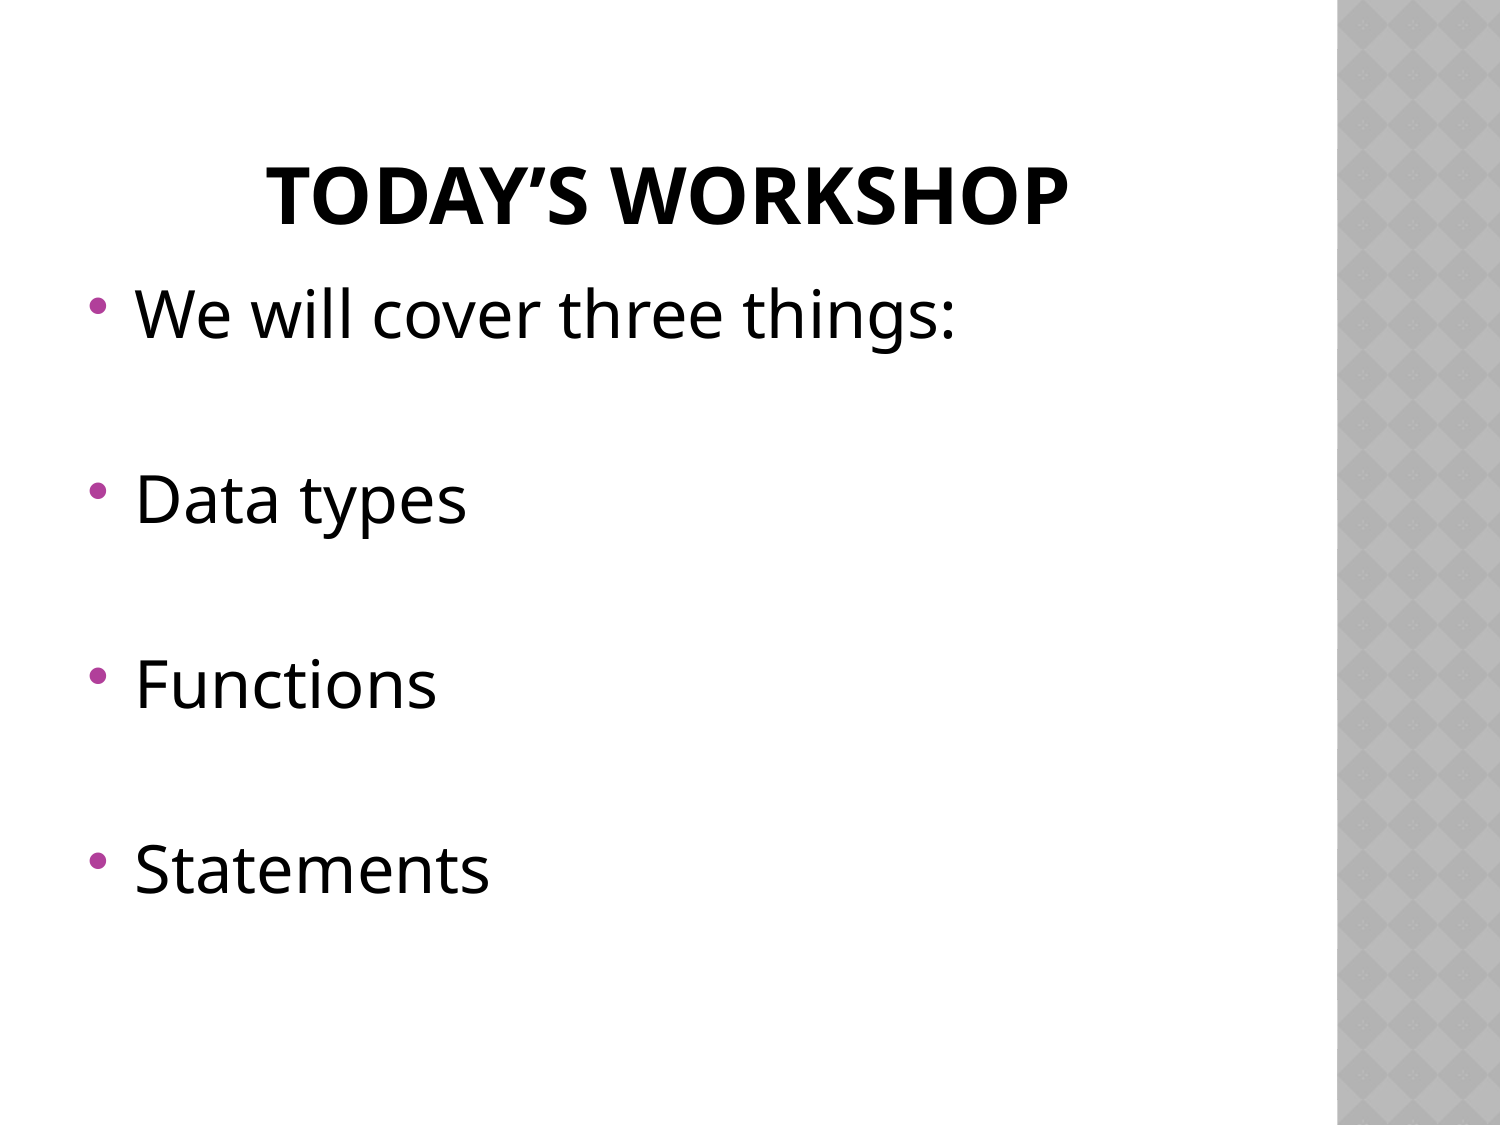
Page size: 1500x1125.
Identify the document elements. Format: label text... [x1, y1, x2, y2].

title Today’s workshop [75, 52, 1263, 240]
list We will cover three things: Data types Functions Statements [75, 264, 1263, 1059]
